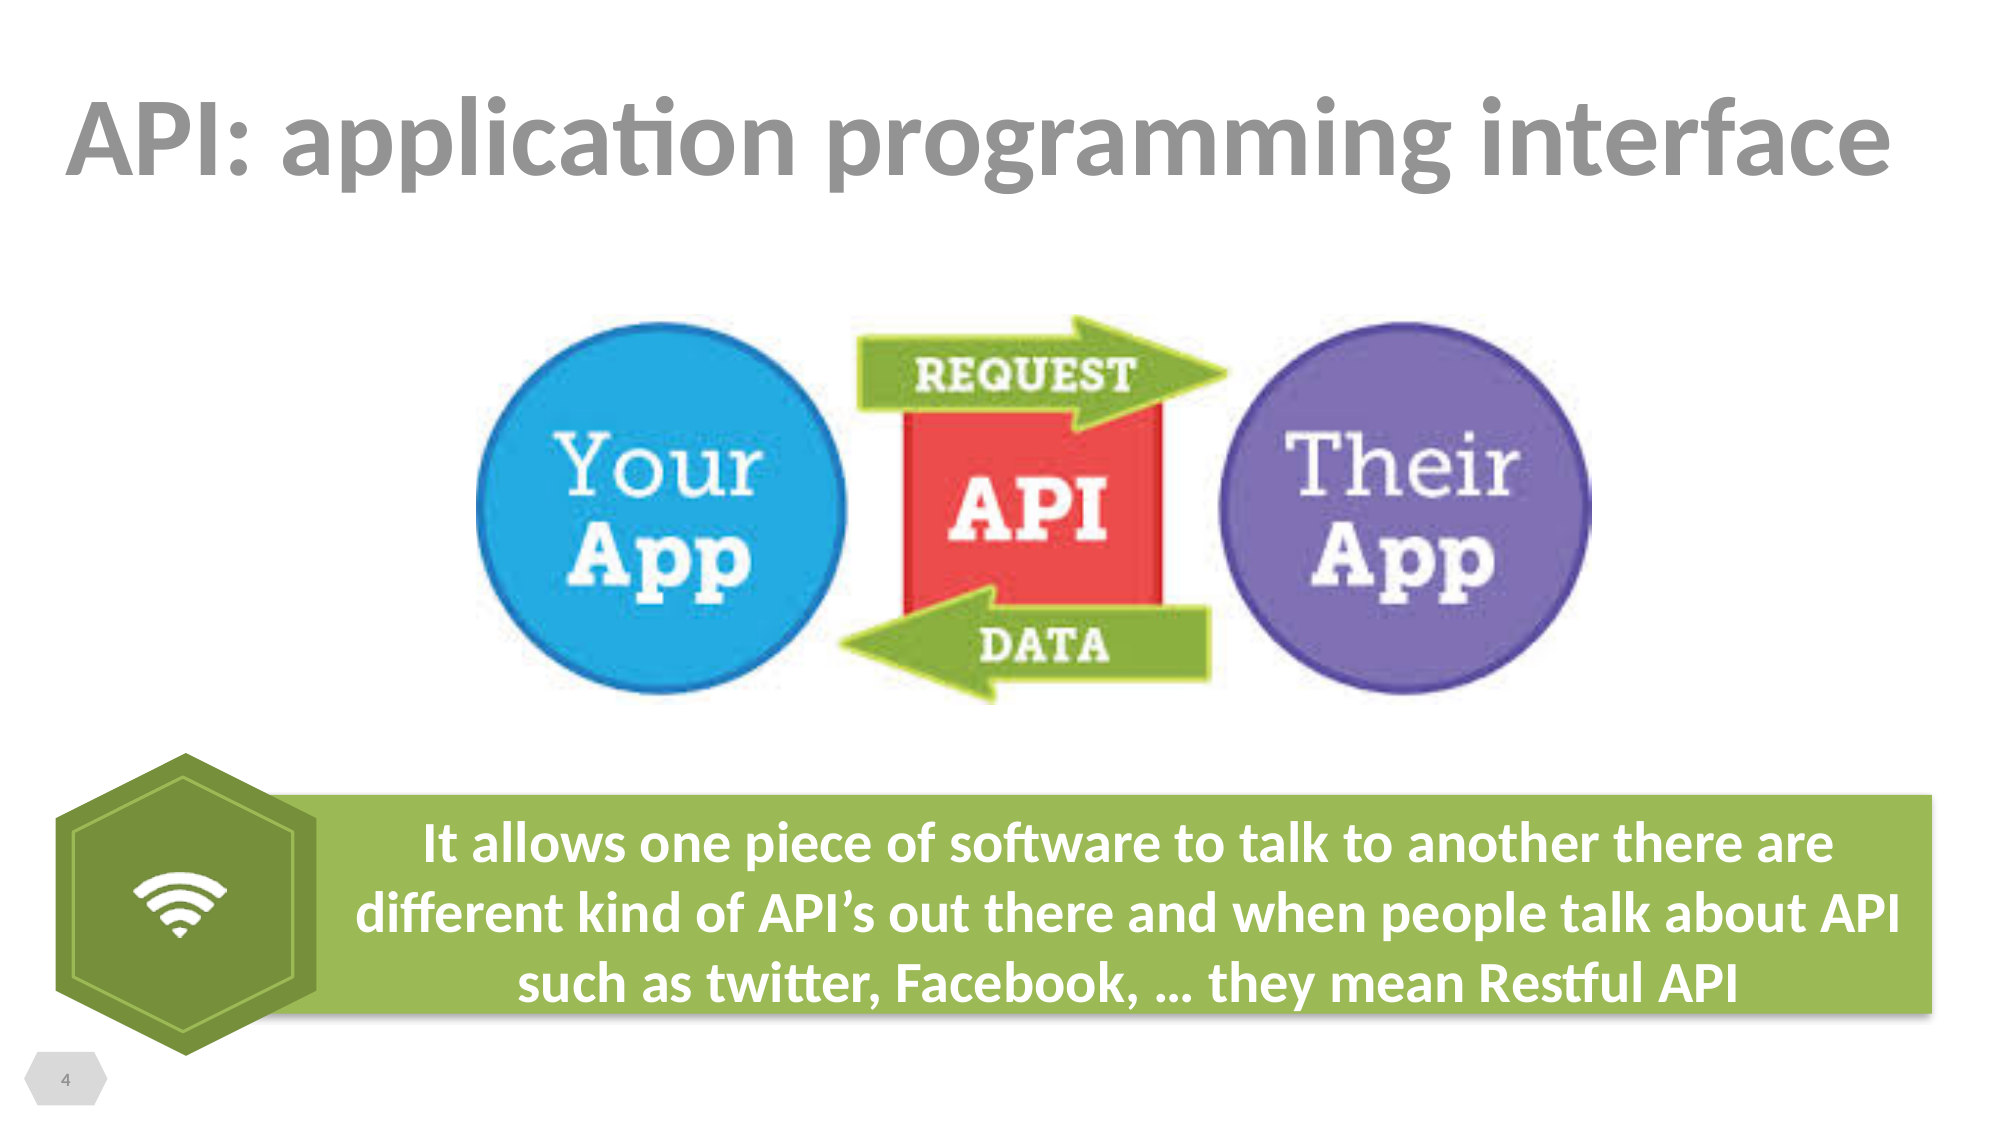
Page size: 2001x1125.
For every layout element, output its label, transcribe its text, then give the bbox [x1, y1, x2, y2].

text_box [322, 794, 1933, 803]
text_box It allows one piece of software to talk to another there are different kind of API’s out there and when people talk about API such as twitter, Facebook, … they mean Restful API [322, 803, 1937, 1014]
text_box API: application programming interface [376, 101, 1610, 160]
picture [133, 872, 227, 938]
slide_number 4 [24, 1056, 108, 1102]
picture [475, 314, 1592, 706]
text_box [55, 752, 317, 1057]
